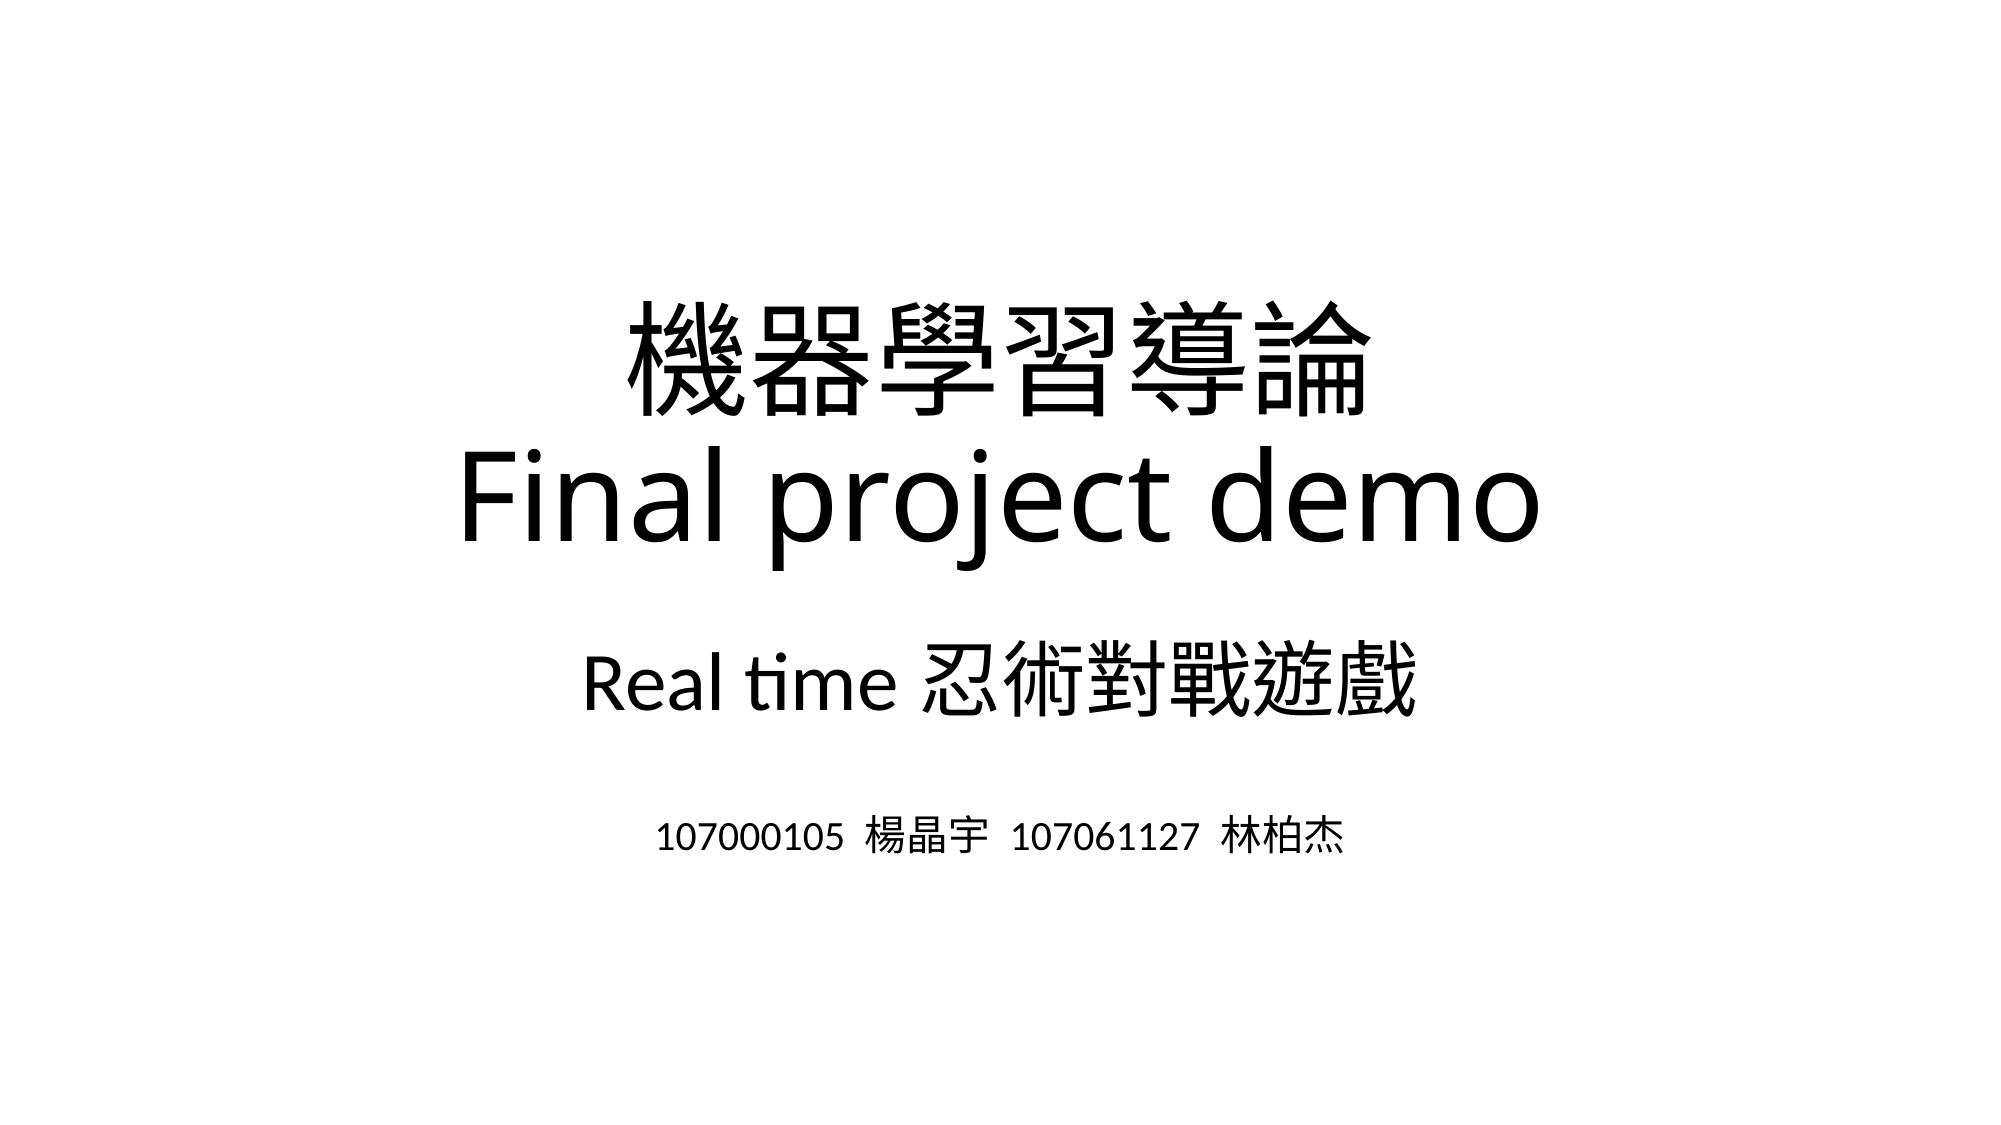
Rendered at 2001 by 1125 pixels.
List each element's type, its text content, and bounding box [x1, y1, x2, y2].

title 機器學習導論 Final project demo [249, 184, 1750, 576]
subtitle Real time忍術對戰遊戲 107000105 楊晶宇 107061127 林柏杰 [249, 630, 1750, 903]
